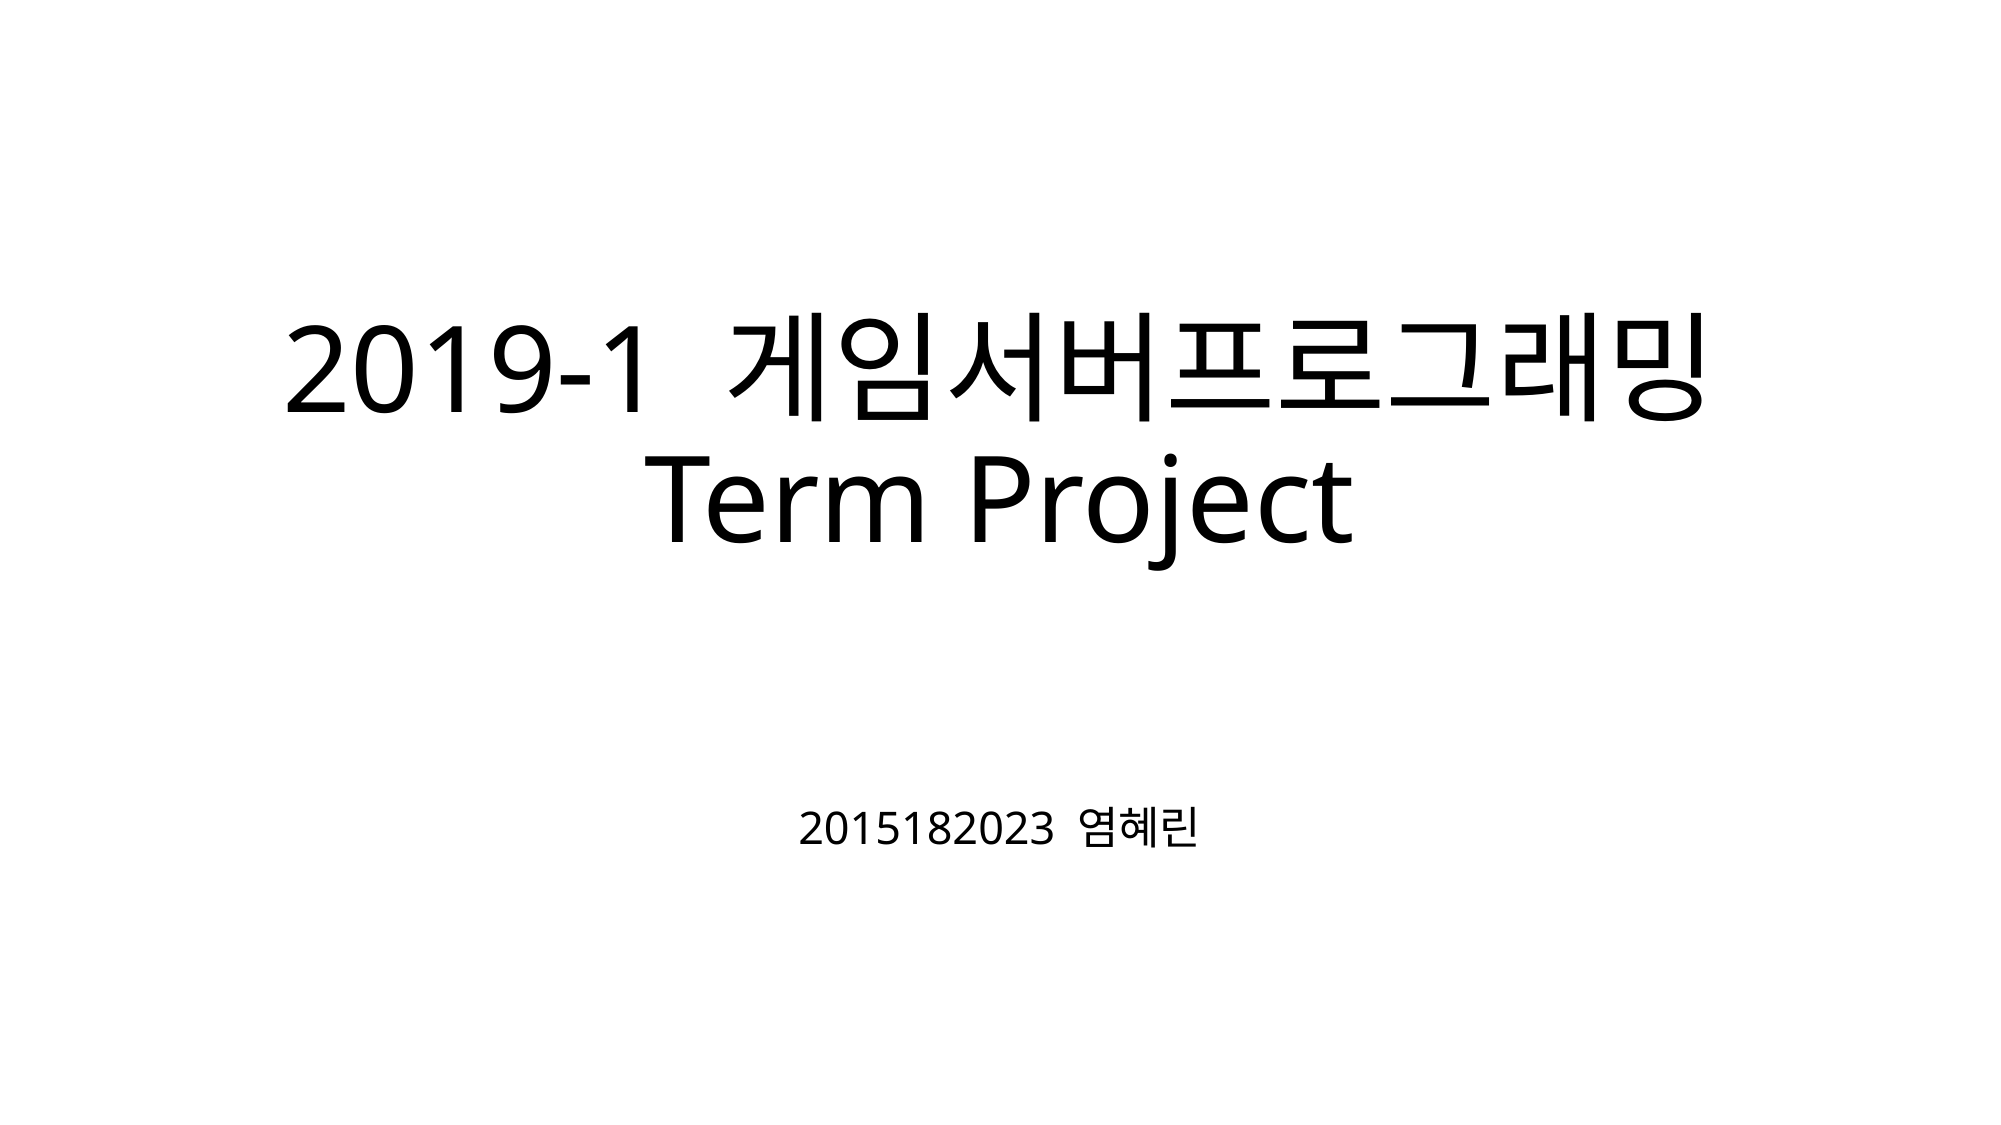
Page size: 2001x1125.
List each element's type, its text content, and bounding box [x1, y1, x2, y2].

subtitle 2015182023 염혜린 [249, 590, 1750, 863]
title 2019-1 게임서버프로그래밍 Term Project [249, 184, 1750, 576]
